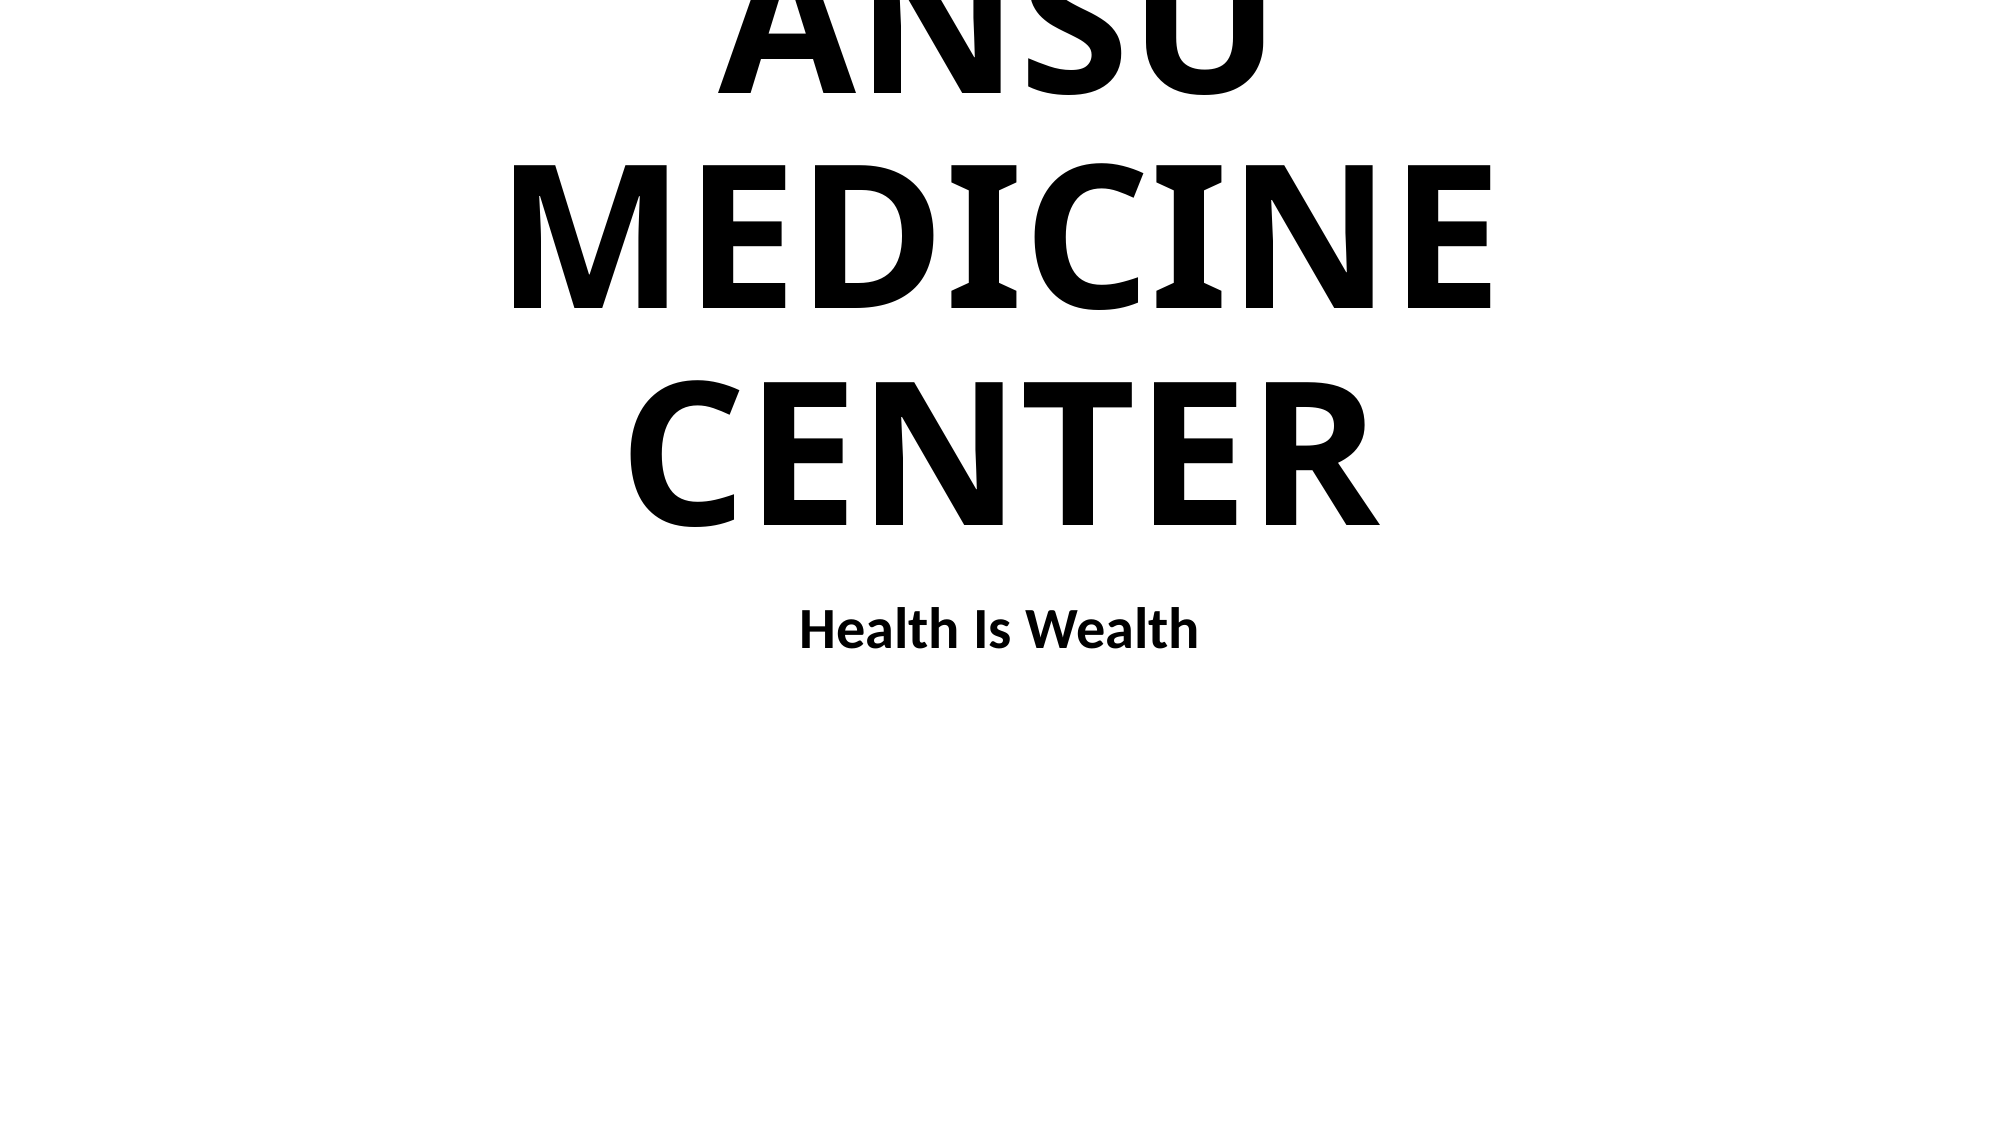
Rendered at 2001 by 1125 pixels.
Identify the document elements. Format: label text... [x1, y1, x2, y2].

subtitle Health Is Wealth [249, 590, 1750, 863]
title ANSU MEDICINE CENTER [249, 184, 1750, 576]
